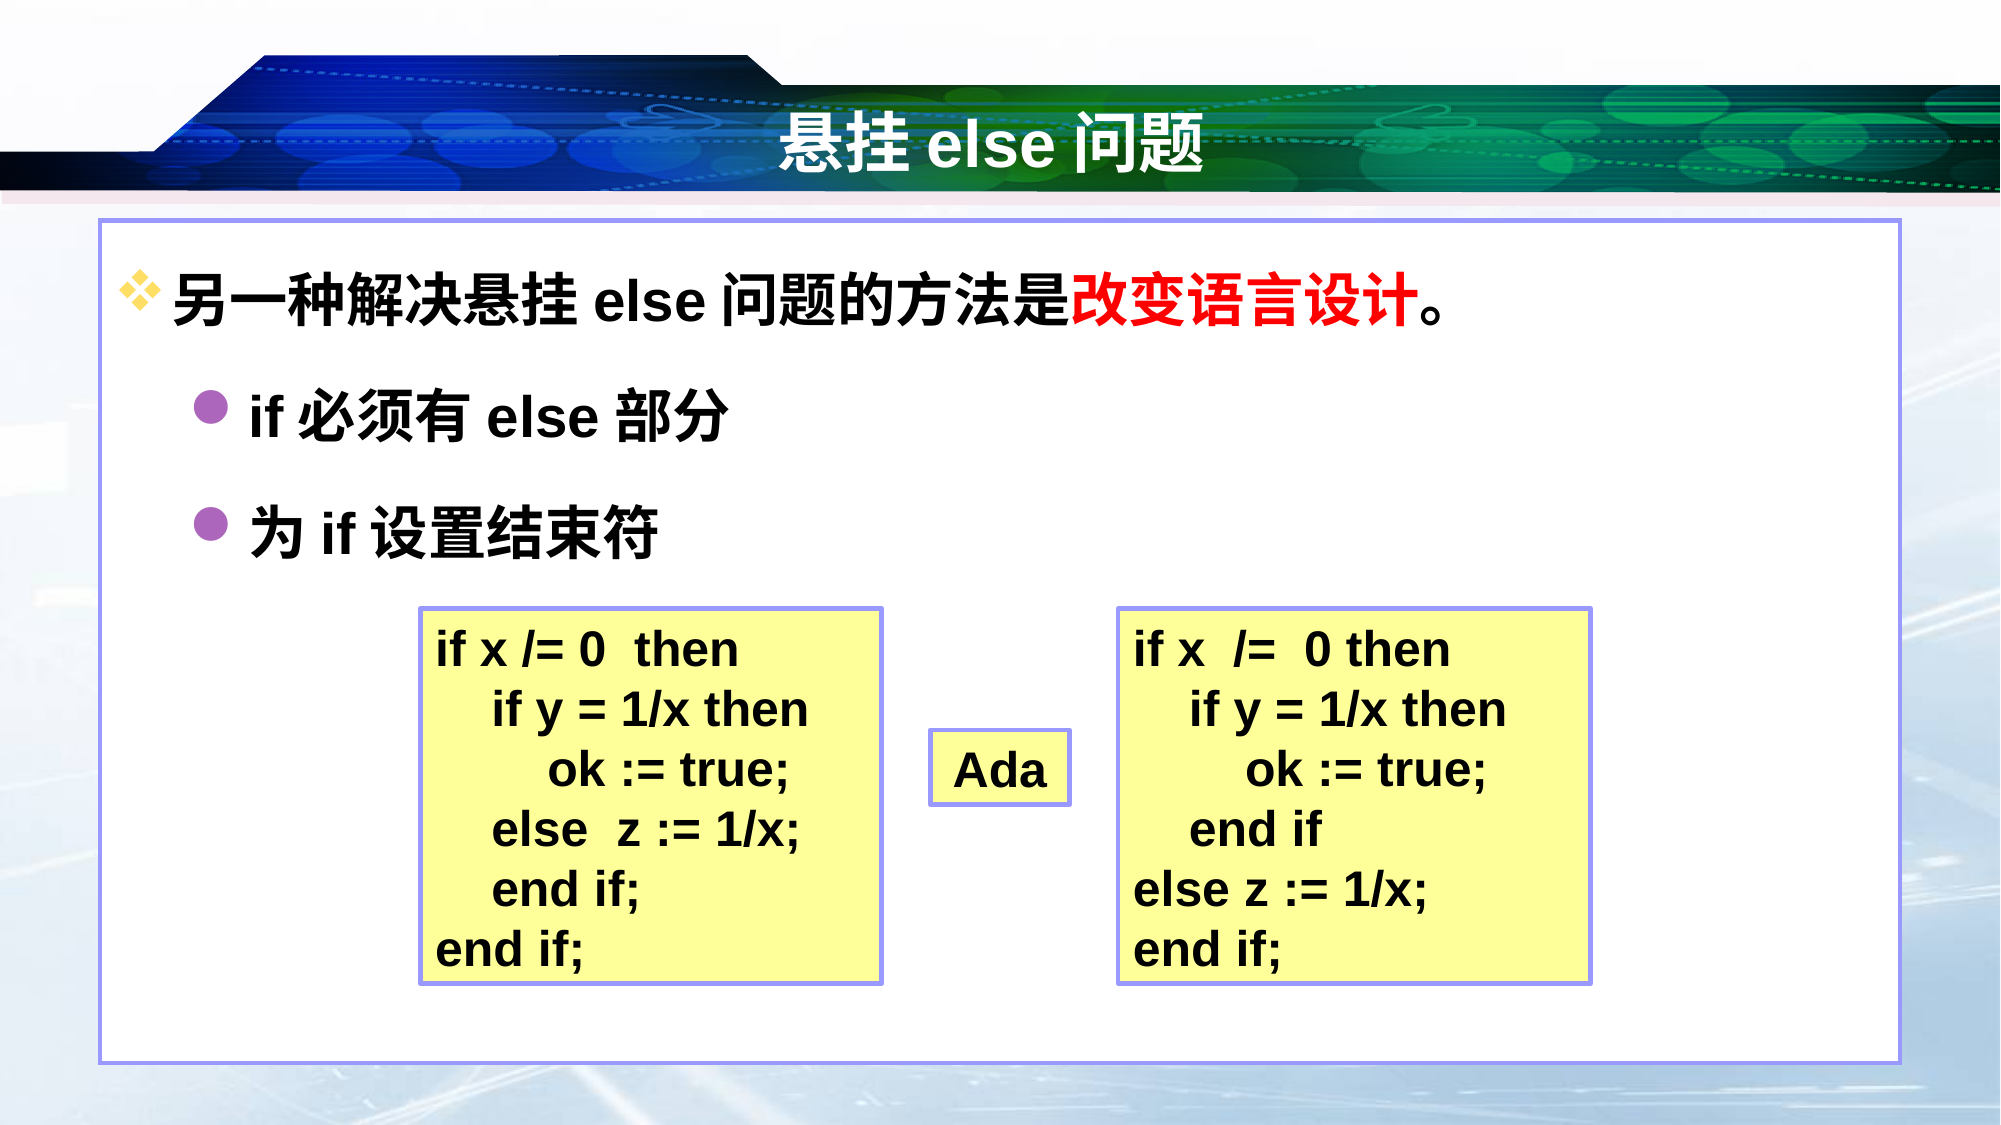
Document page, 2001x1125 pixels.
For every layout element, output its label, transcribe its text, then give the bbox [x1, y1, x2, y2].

text_box if x /= 0 then if y = 1/x then ok := true; else z := 1/x; end if; end if; [420, 608, 882, 984]
title 悬挂else问题 [133, 94, 1851, 188]
list 另一种解决悬挂else问题的方法是改变语言设计。 if必须有else部分 为if设置结束符 [99, 220, 1901, 1064]
picture [0, 0, 2001, 1125]
text_box if x /= 0 then if y = 1/x then ok := true; end if else z := 1/x; end if; [1118, 608, 1591, 984]
text_box Ada [930, 729, 1070, 805]
